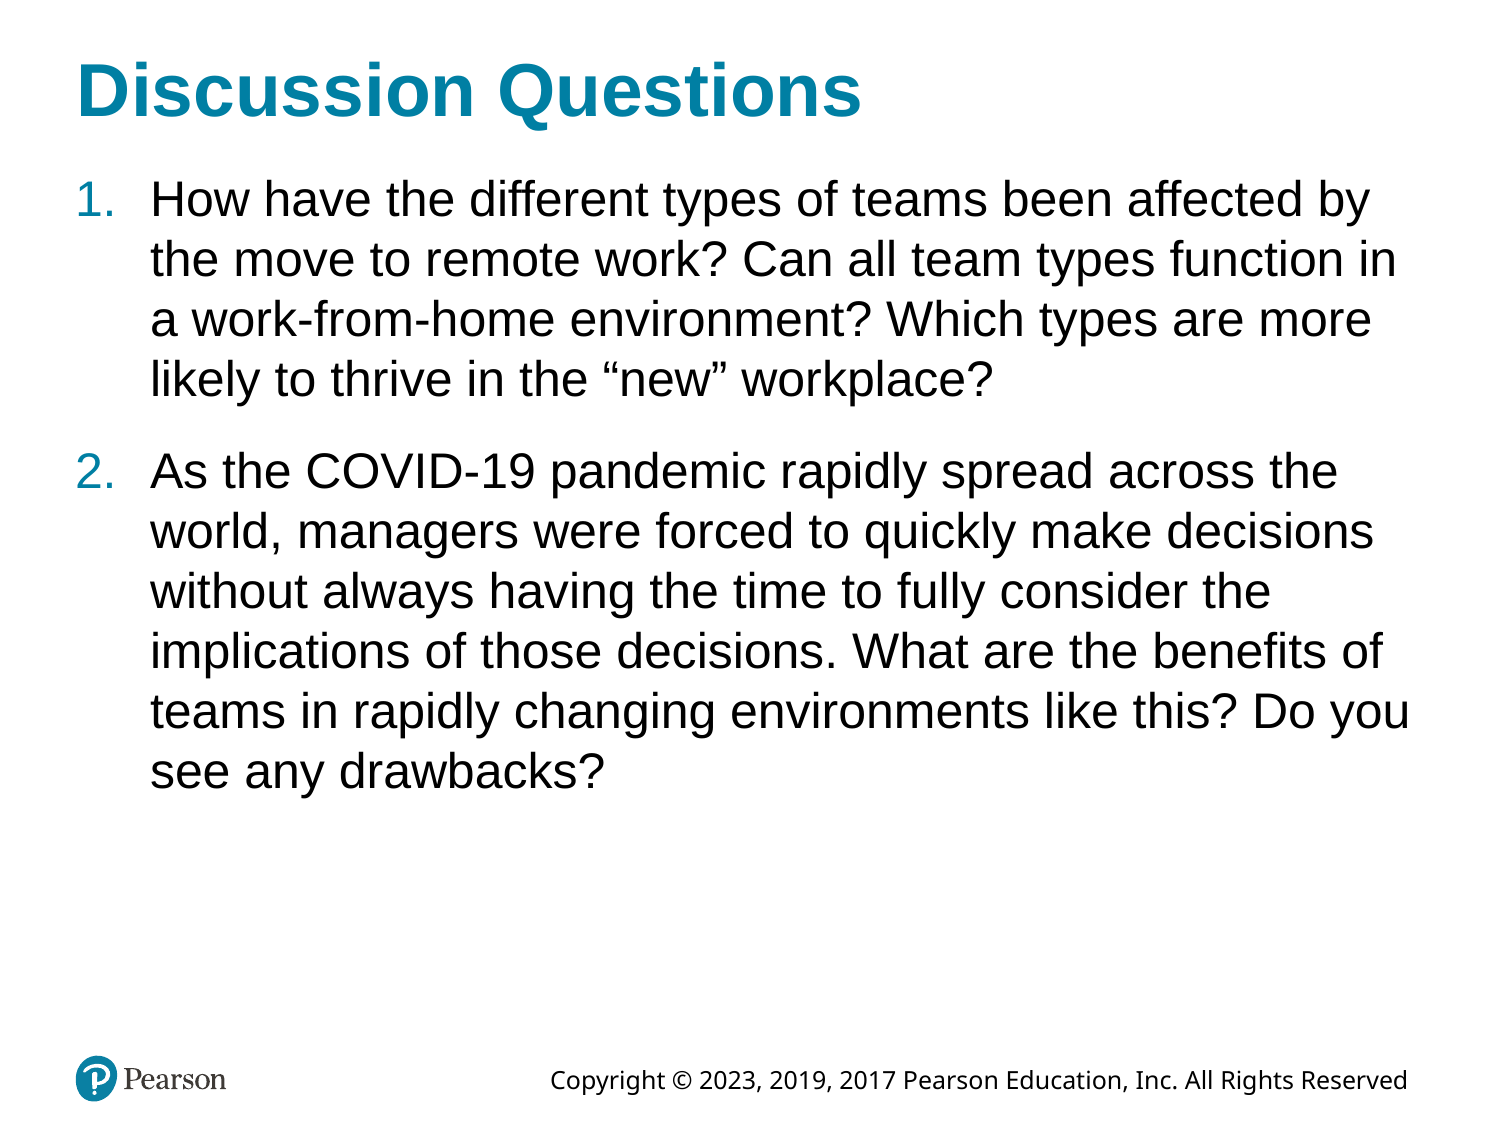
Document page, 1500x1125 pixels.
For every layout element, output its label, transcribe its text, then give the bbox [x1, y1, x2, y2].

title Discussion Questions [76, 0, 1427, 184]
list How have the different types of teams been affected by the move to remote work? Can all team types function in a work-from-home environment? Which types are more likely to thrive in the “new” workplace? As the COVID-19 pandemic rapidly spread across the world, managers were forced to quickly make decisions without always having the time to fully consider the implications of those decisions. What are the benefits of teams in rapidly changing environments like this? Do you see any drawbacks? [75, 160, 1425, 805]
